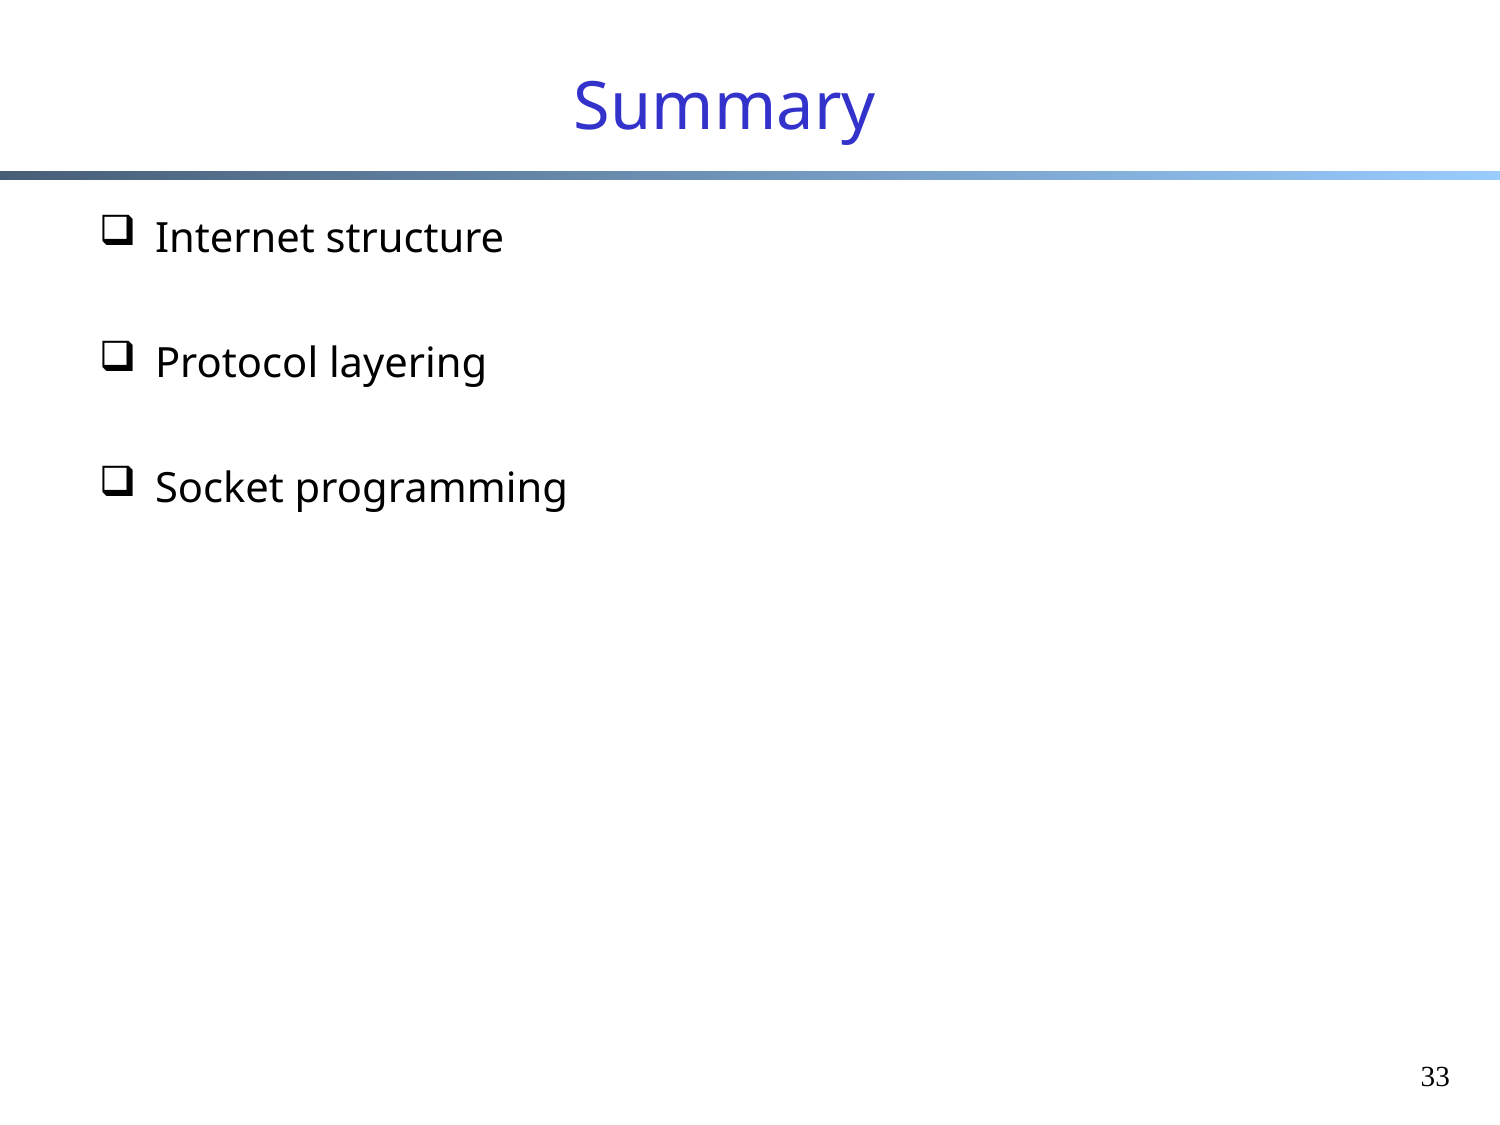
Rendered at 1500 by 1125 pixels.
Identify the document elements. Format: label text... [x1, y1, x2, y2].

text_box Internet structure Protocol layering Socket programming [84, 203, 1411, 985]
slide_number 33 [1362, 1049, 1466, 1125]
title Summary [87, 22, 1363, 183]
